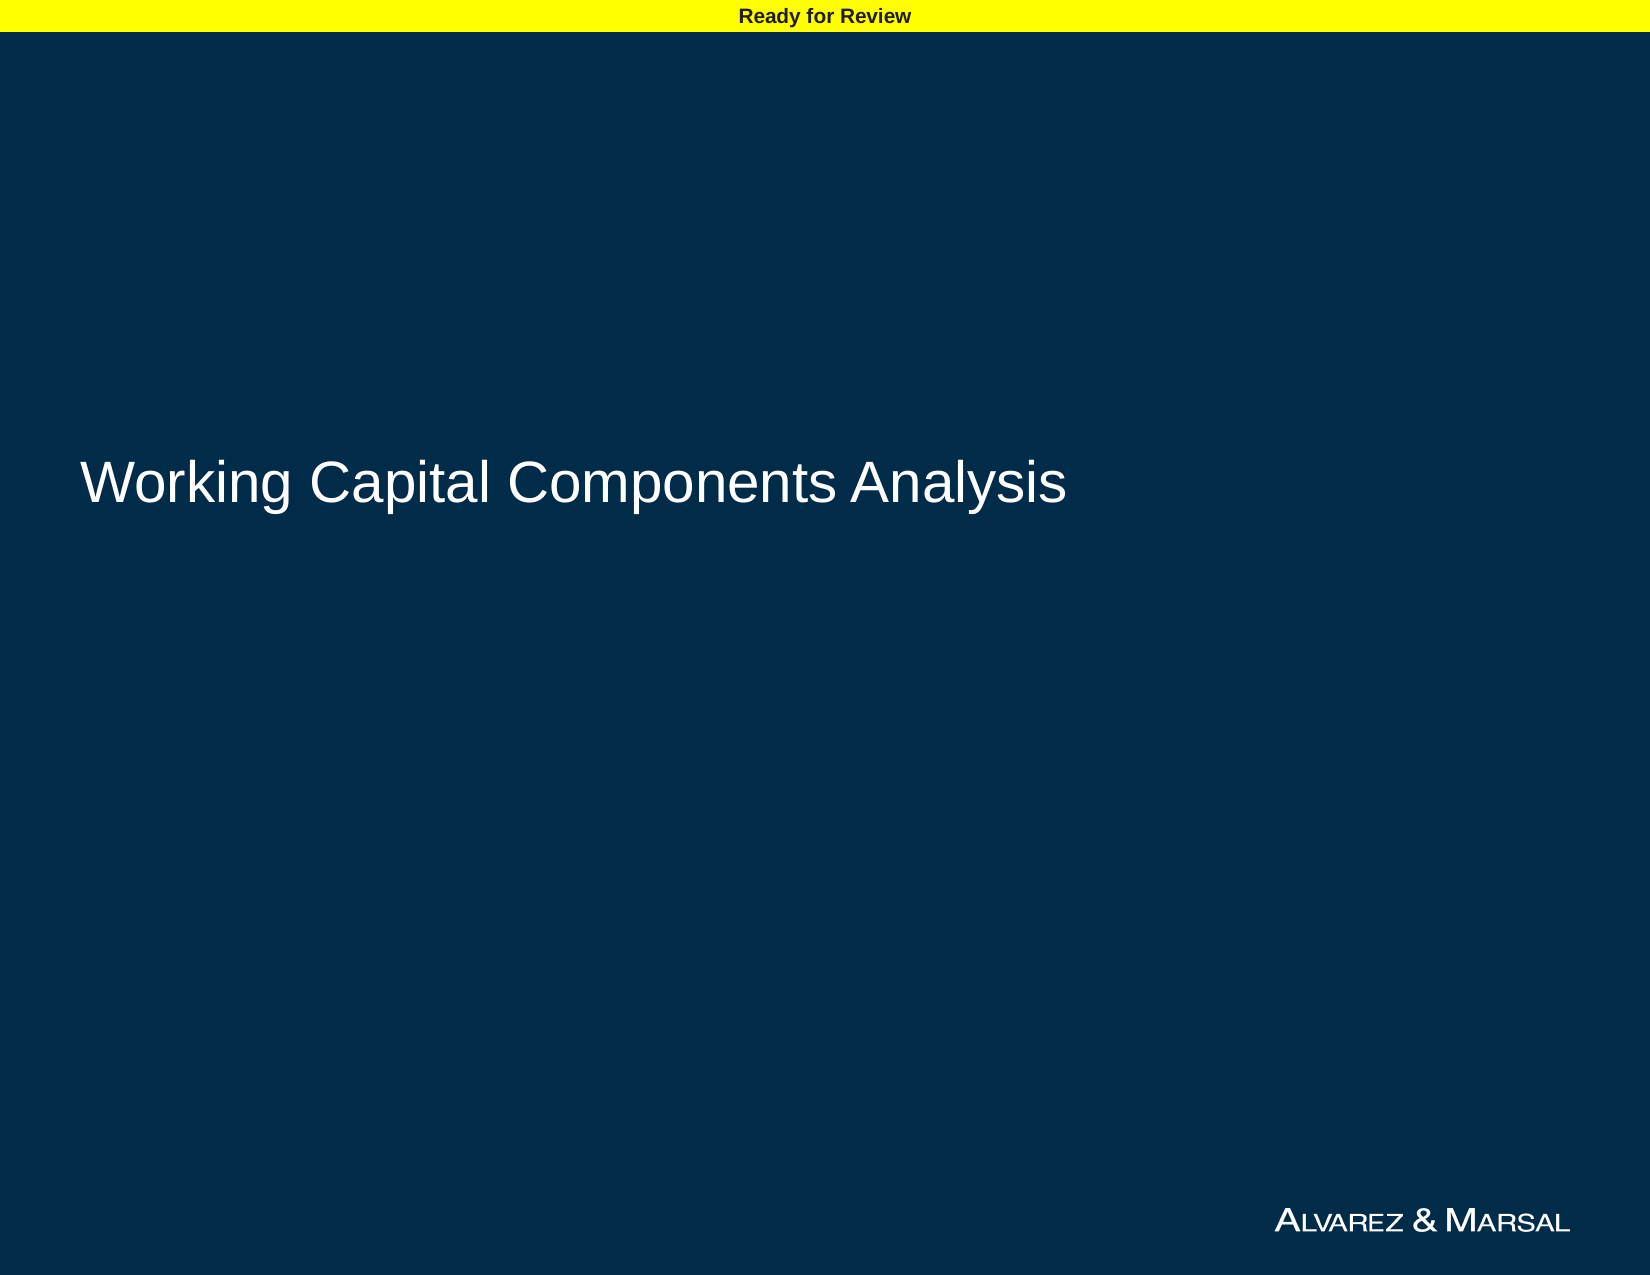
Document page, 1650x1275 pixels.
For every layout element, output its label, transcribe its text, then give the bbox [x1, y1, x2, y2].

picture [1272, 1184, 1572, 1235]
text_box Ready for Review [0, 0, 1650, 32]
list Working Capital Components Analysis [80, 444, 1570, 515]
